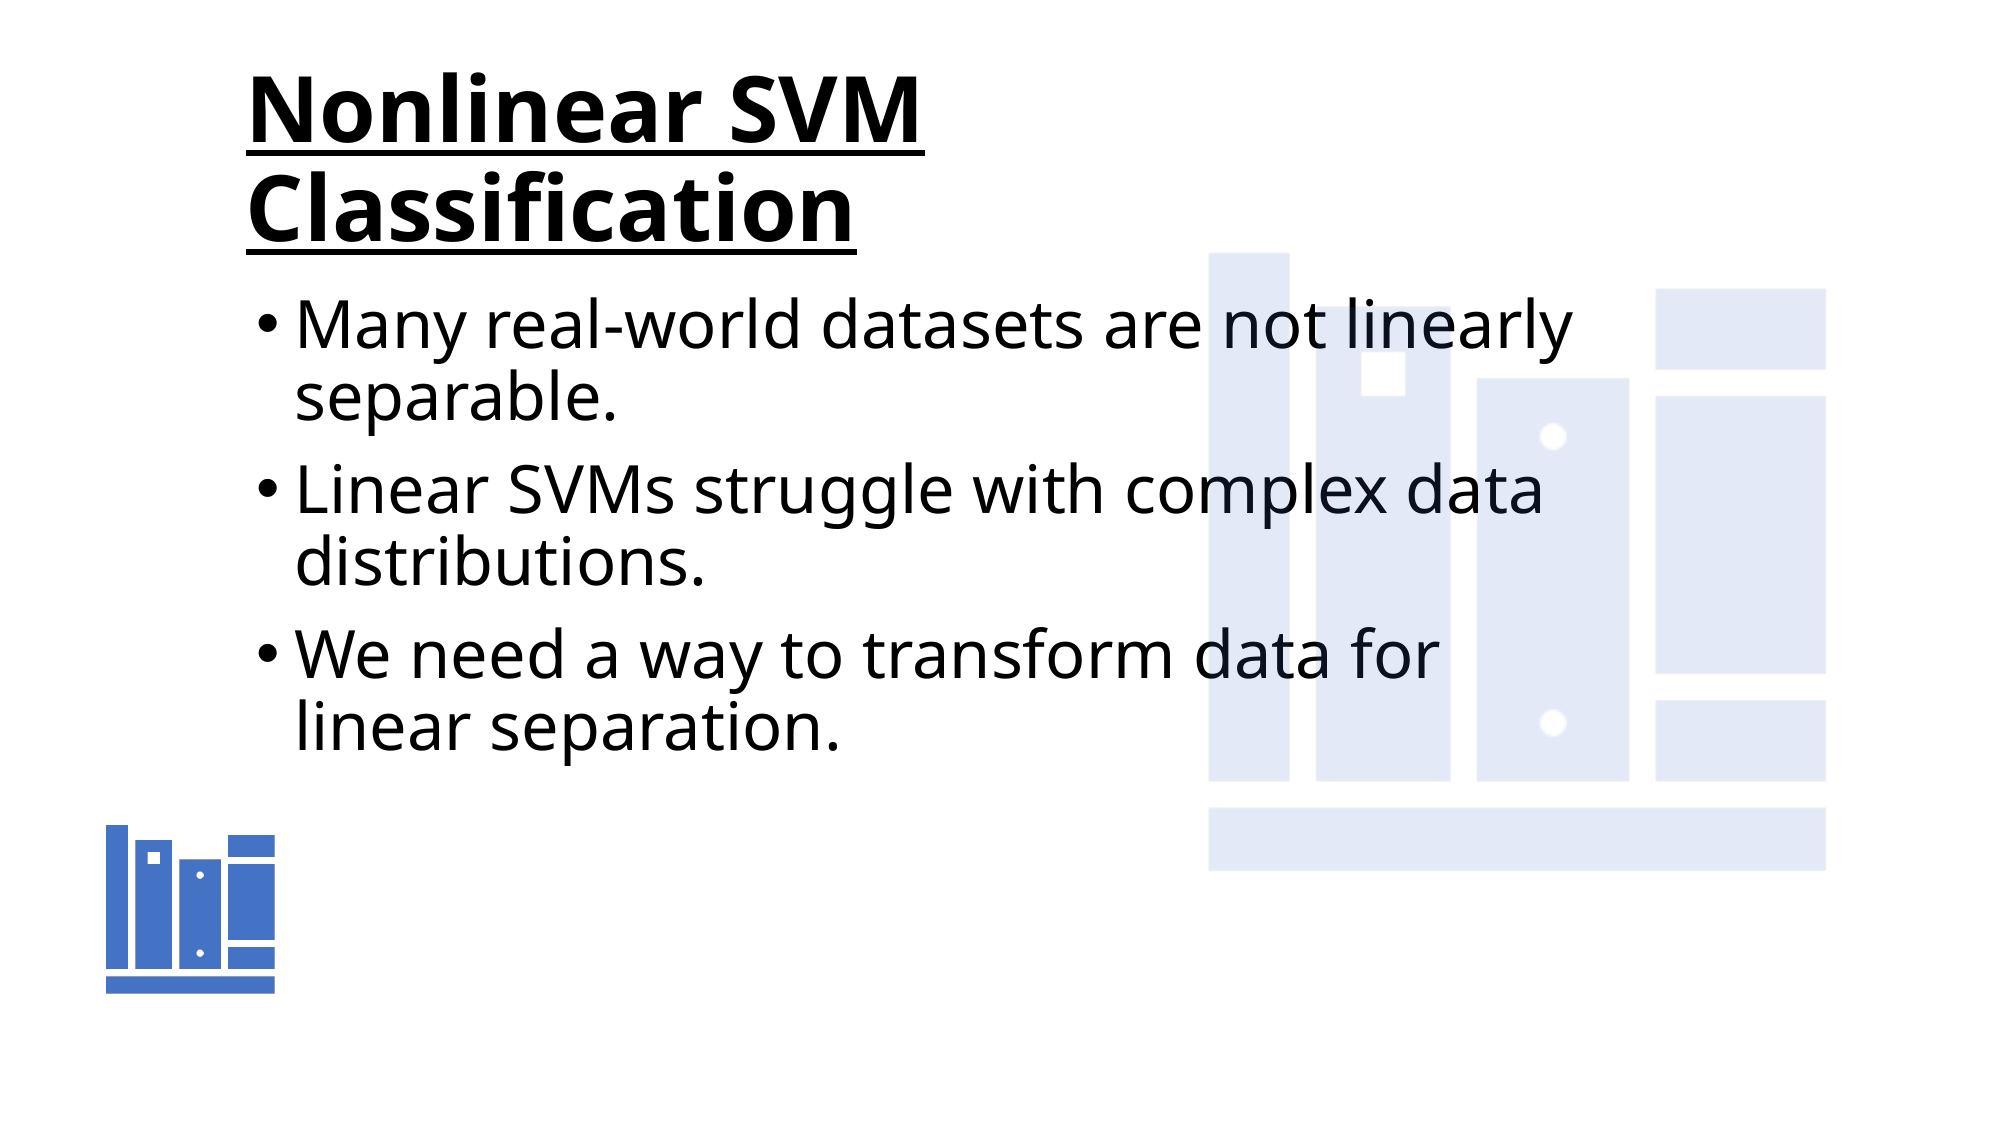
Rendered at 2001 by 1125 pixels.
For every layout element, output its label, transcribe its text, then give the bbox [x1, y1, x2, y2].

list Many real-world datasets are not linearly separable. Linear SVMs struggle with complex data distributions. We need a way to transform data for linear separation. [241, 283, 1089, 884]
picture [1089, 133, 1947, 992]
picture [73, 792, 307, 1026]
title Nonlinear SVM Classification [230, 41, 1304, 283]
